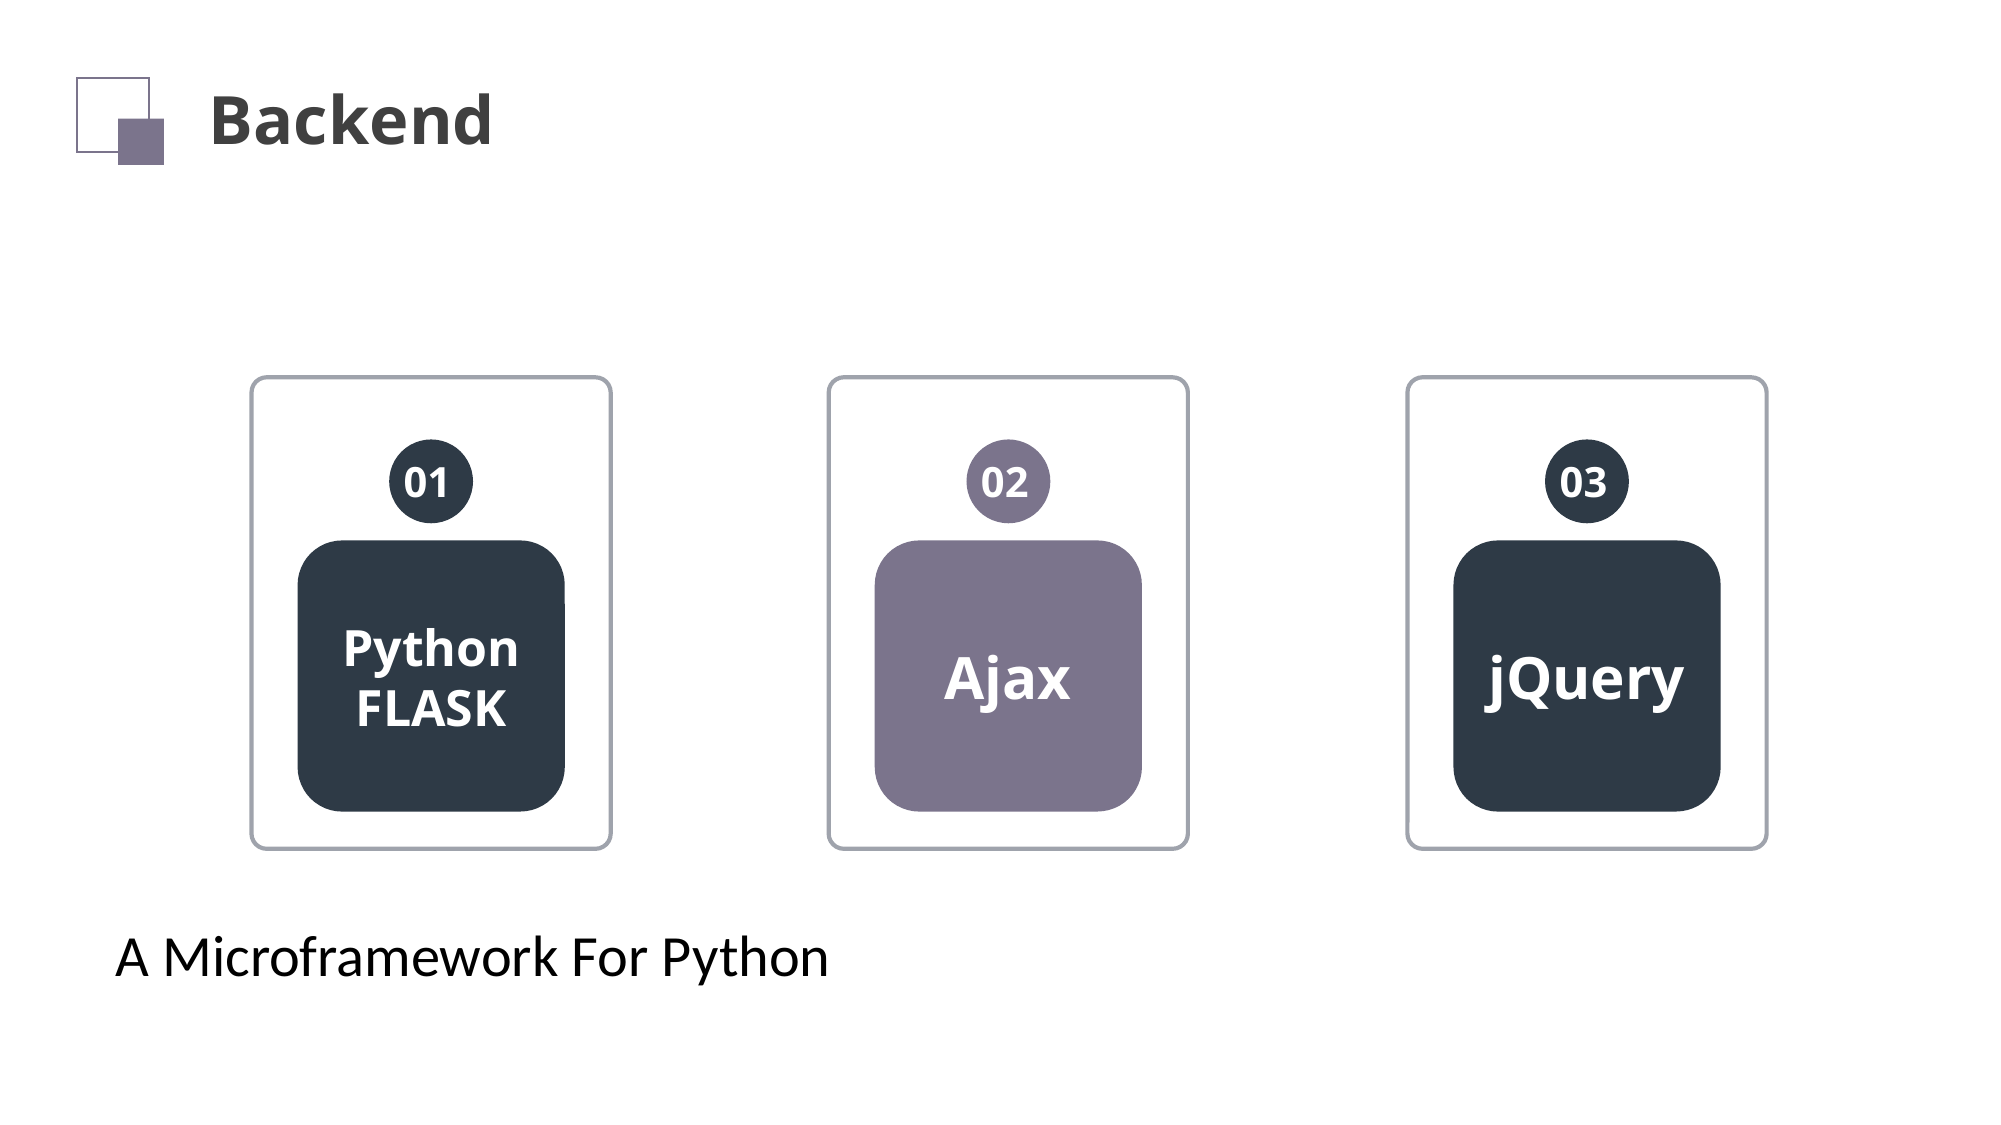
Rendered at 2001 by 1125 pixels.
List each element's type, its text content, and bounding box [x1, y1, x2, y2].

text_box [1544, 439, 1630, 524]
text_box Python FLASK [297, 540, 565, 812]
text_box [1407, 377, 1767, 849]
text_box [77, 78, 164, 165]
text_box Backend [194, 70, 511, 166]
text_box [388, 439, 474, 524]
text_box jQuery [1453, 540, 1721, 812]
text_box Ajax [874, 540, 1142, 812]
text_box [828, 377, 1188, 849]
text_box [251, 377, 611, 849]
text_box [966, 439, 1051, 524]
text_box A Microframework For Python [74, 910, 872, 996]
